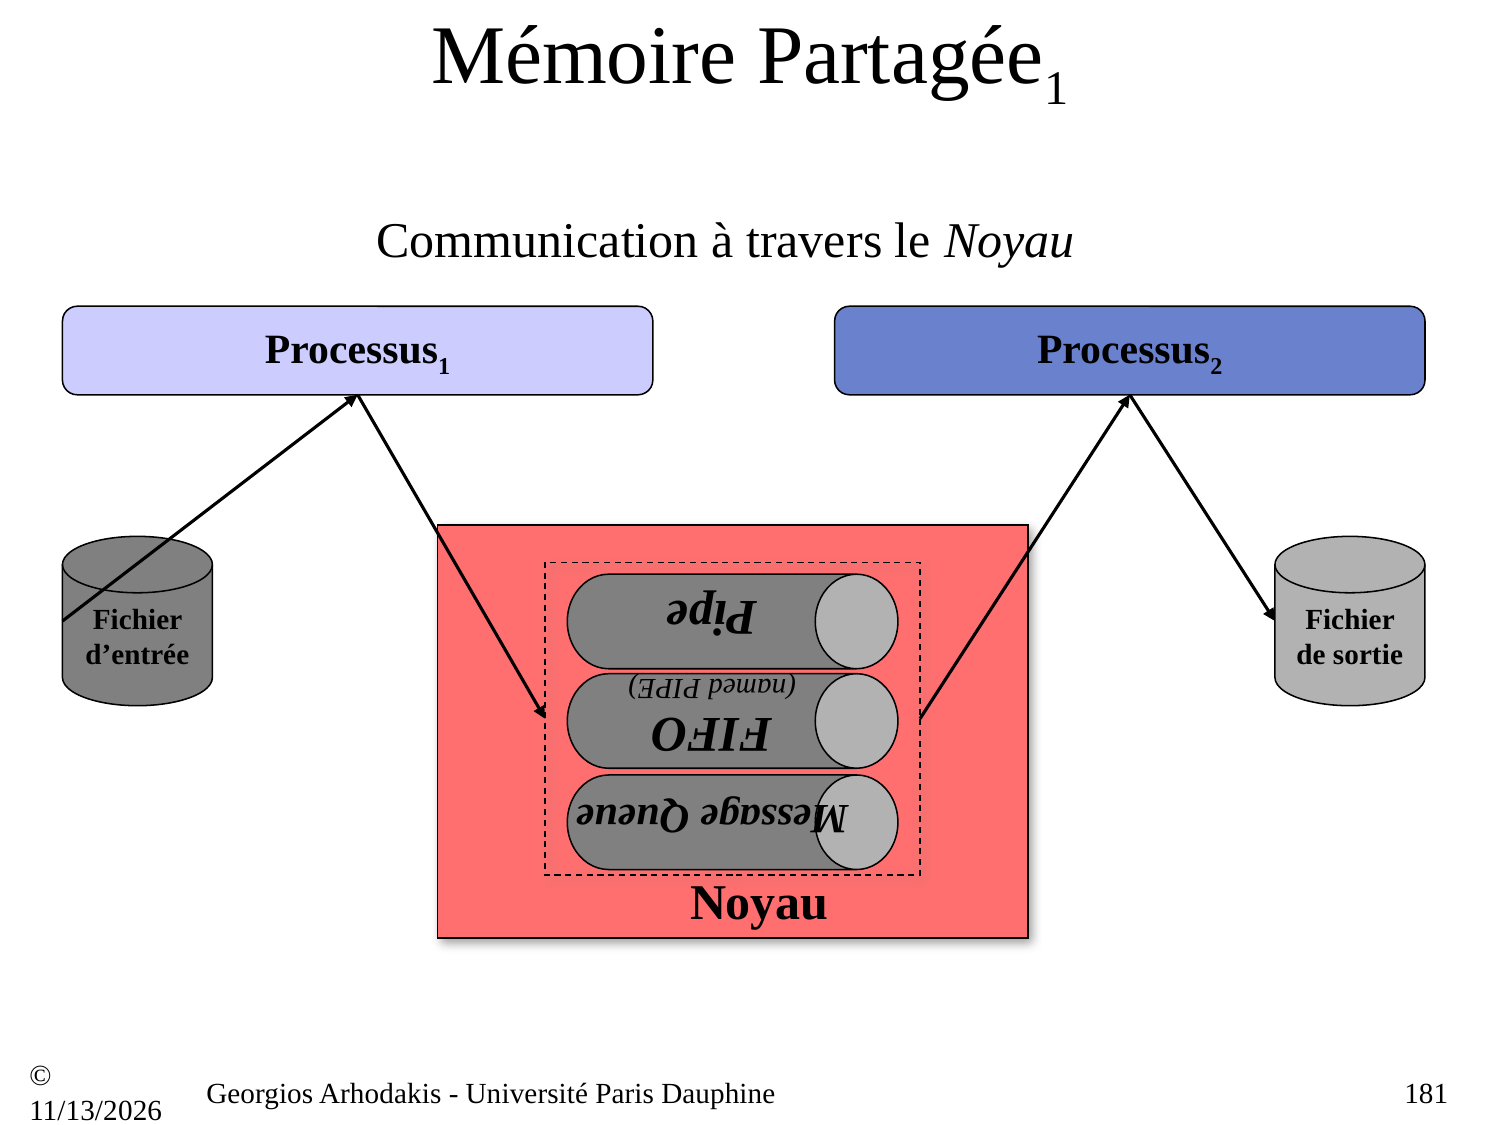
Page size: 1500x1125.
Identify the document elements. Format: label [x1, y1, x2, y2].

text_box [361, 199, 1090, 275]
text_box [815, 673, 897, 768]
slide_number [1298, 1074, 1449, 1110]
text_box [815, 775, 898, 869]
slide_number [29, 1056, 192, 1125]
text_box [62, 306, 1426, 939]
footer [206, 1074, 1232, 1110]
text_box [815, 574, 898, 668]
title [112, 0, 1388, 159]
